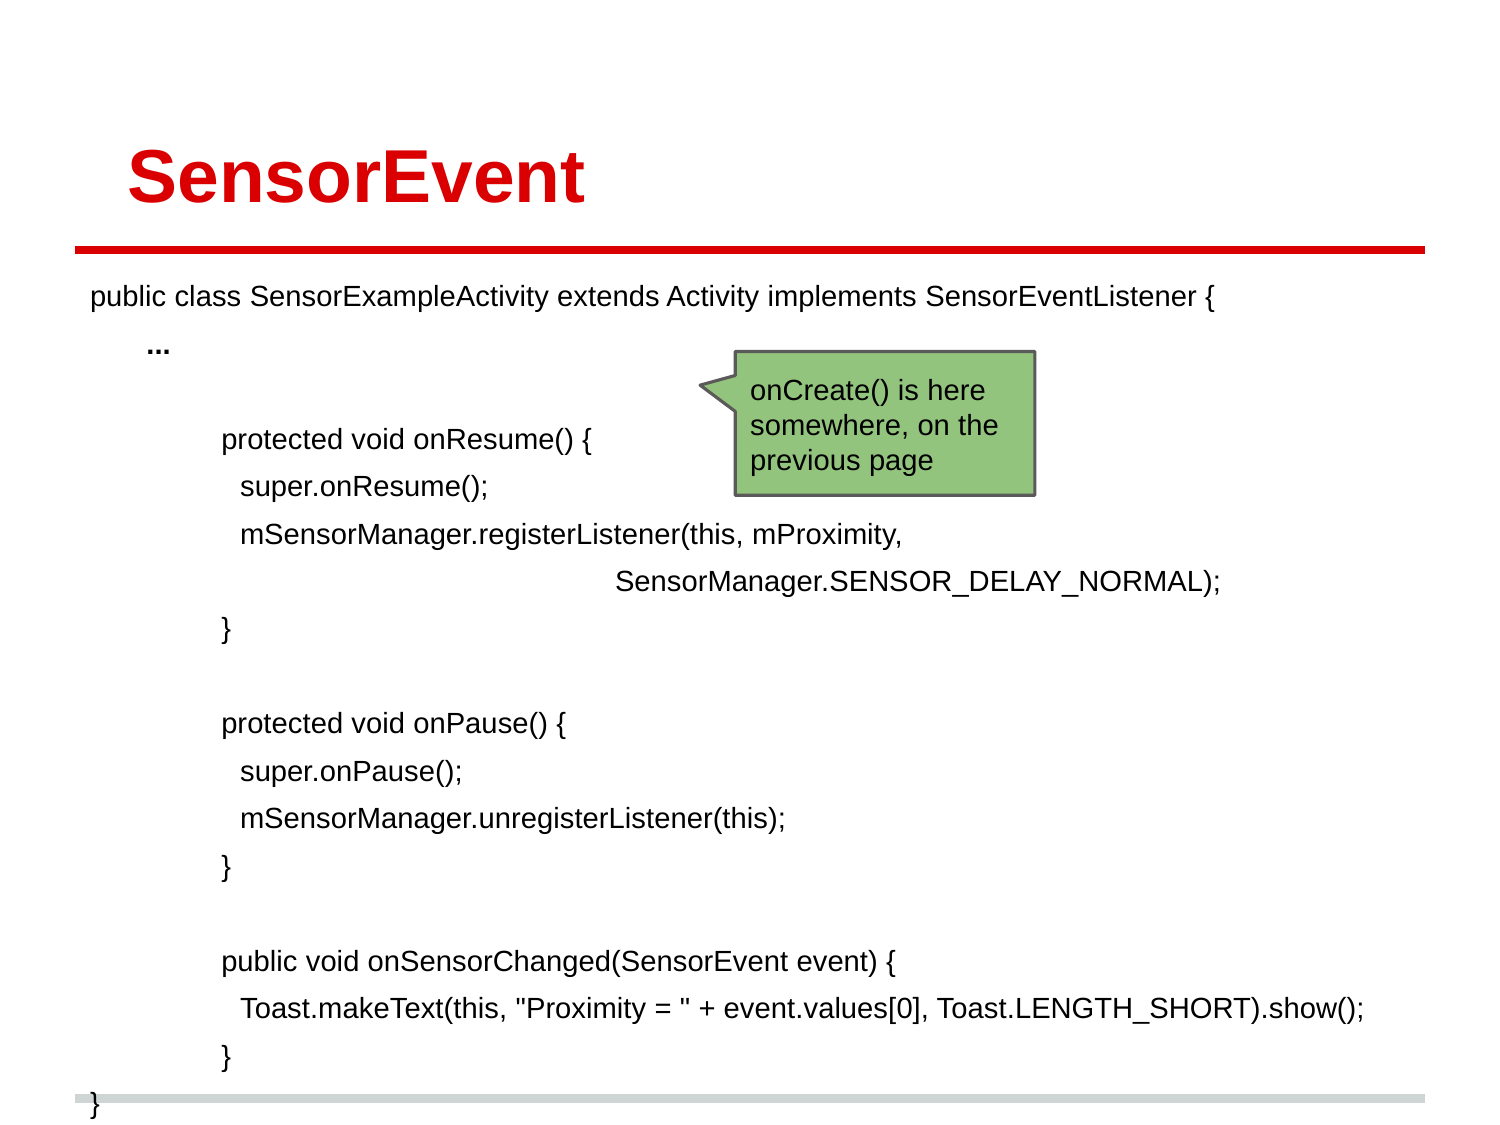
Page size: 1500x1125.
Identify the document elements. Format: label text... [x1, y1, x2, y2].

title SensorEvent [75, 45, 1425, 233]
list public class SensorExampleActivity extends Activity implements SensorEventListener { ... protected void onResume() { super.onResume(); mSensorManager.registerListener(this, mProximity, SensorManager.SENSOR_DELAY_NORMAL); } protected void onPause() { super.onPause(); mSensorManager.unregisterListener(this); } public void onSensorChanged(SensorEvent event) { Toast.makeText(this, "Proximity = " + event.values[0], Toast.LENGTH_SHORT).show(); } } [75, 262, 1425, 1078]
text_box onCreate() is here somewhere, on the previous page [700, 351, 1035, 496]
